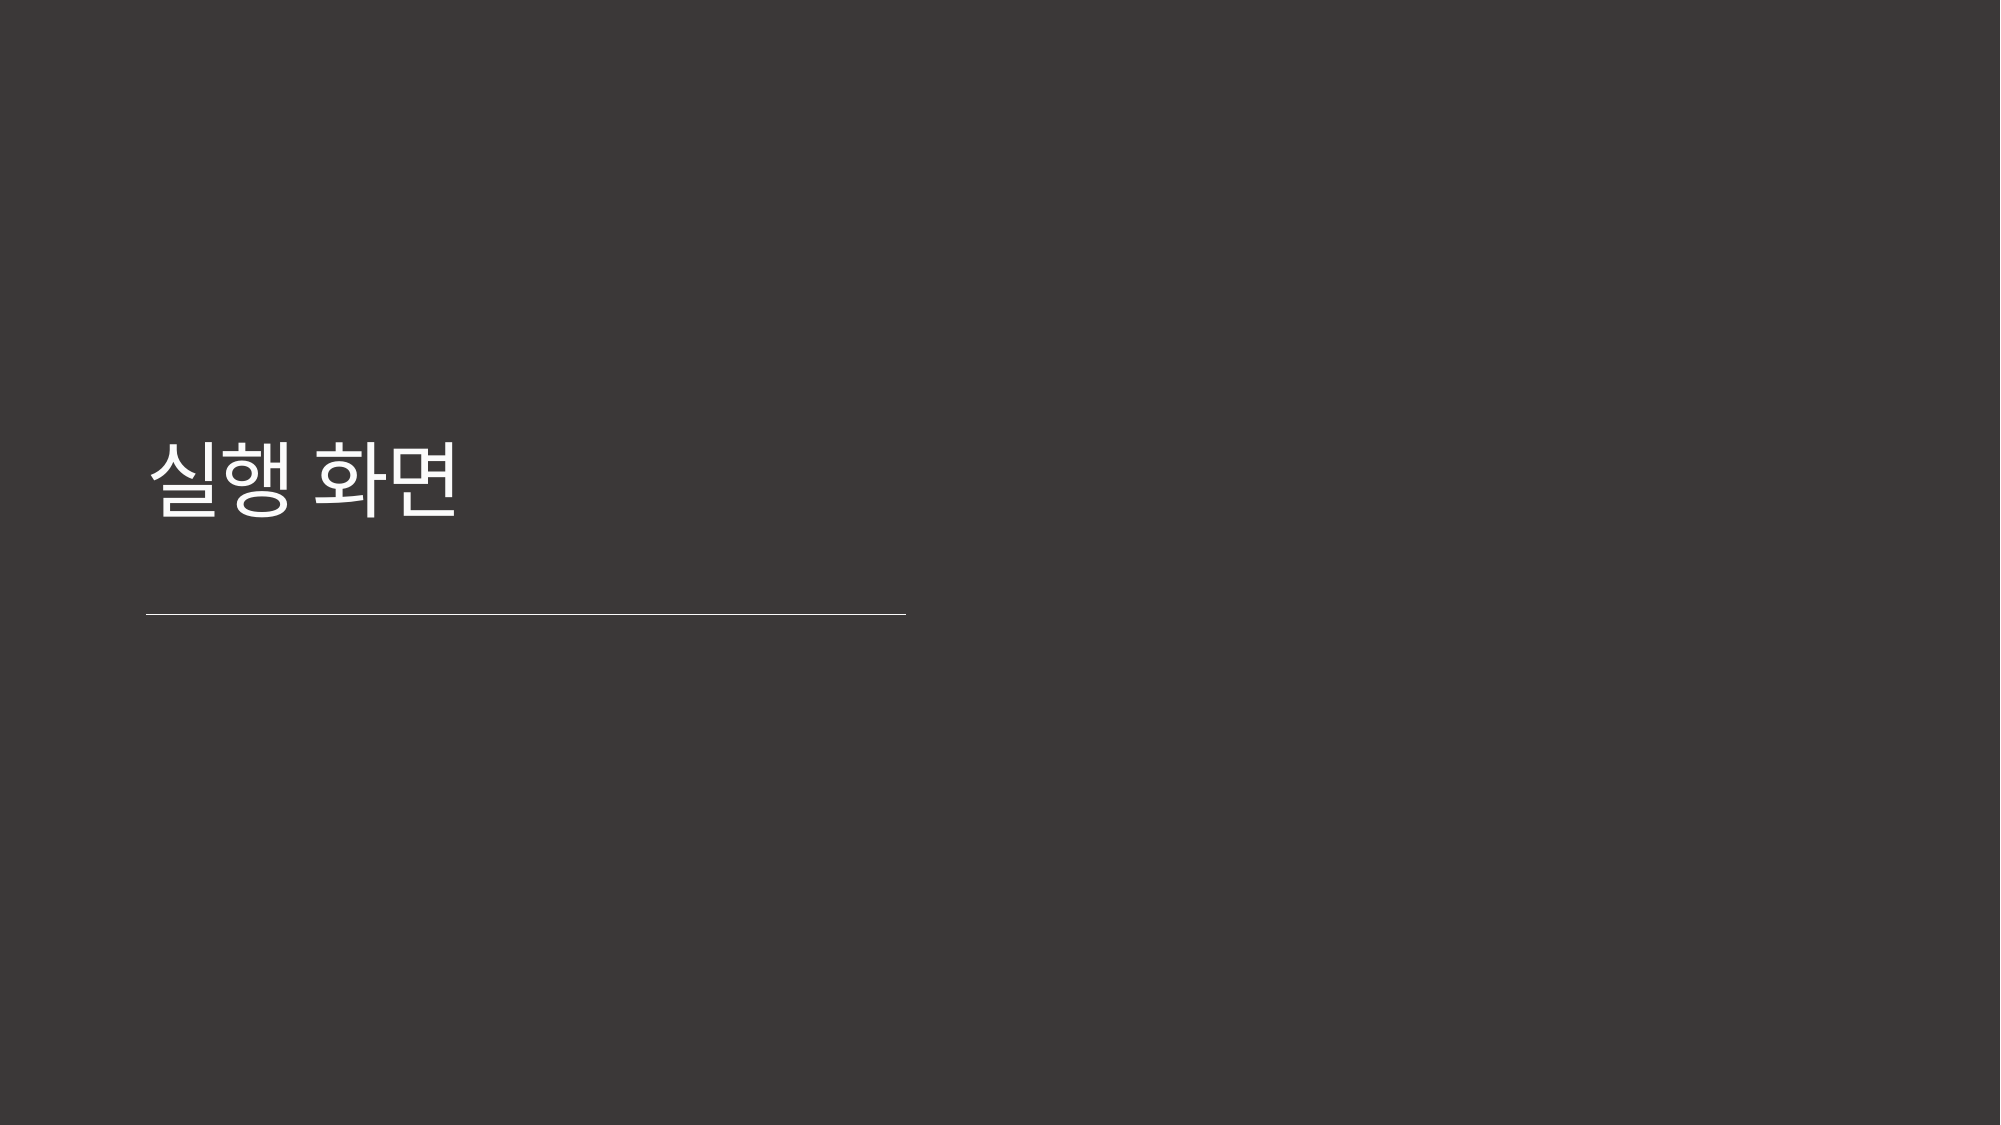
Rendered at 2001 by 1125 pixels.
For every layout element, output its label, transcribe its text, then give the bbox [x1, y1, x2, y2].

text_box 실행 화면 [131, 420, 921, 536]
